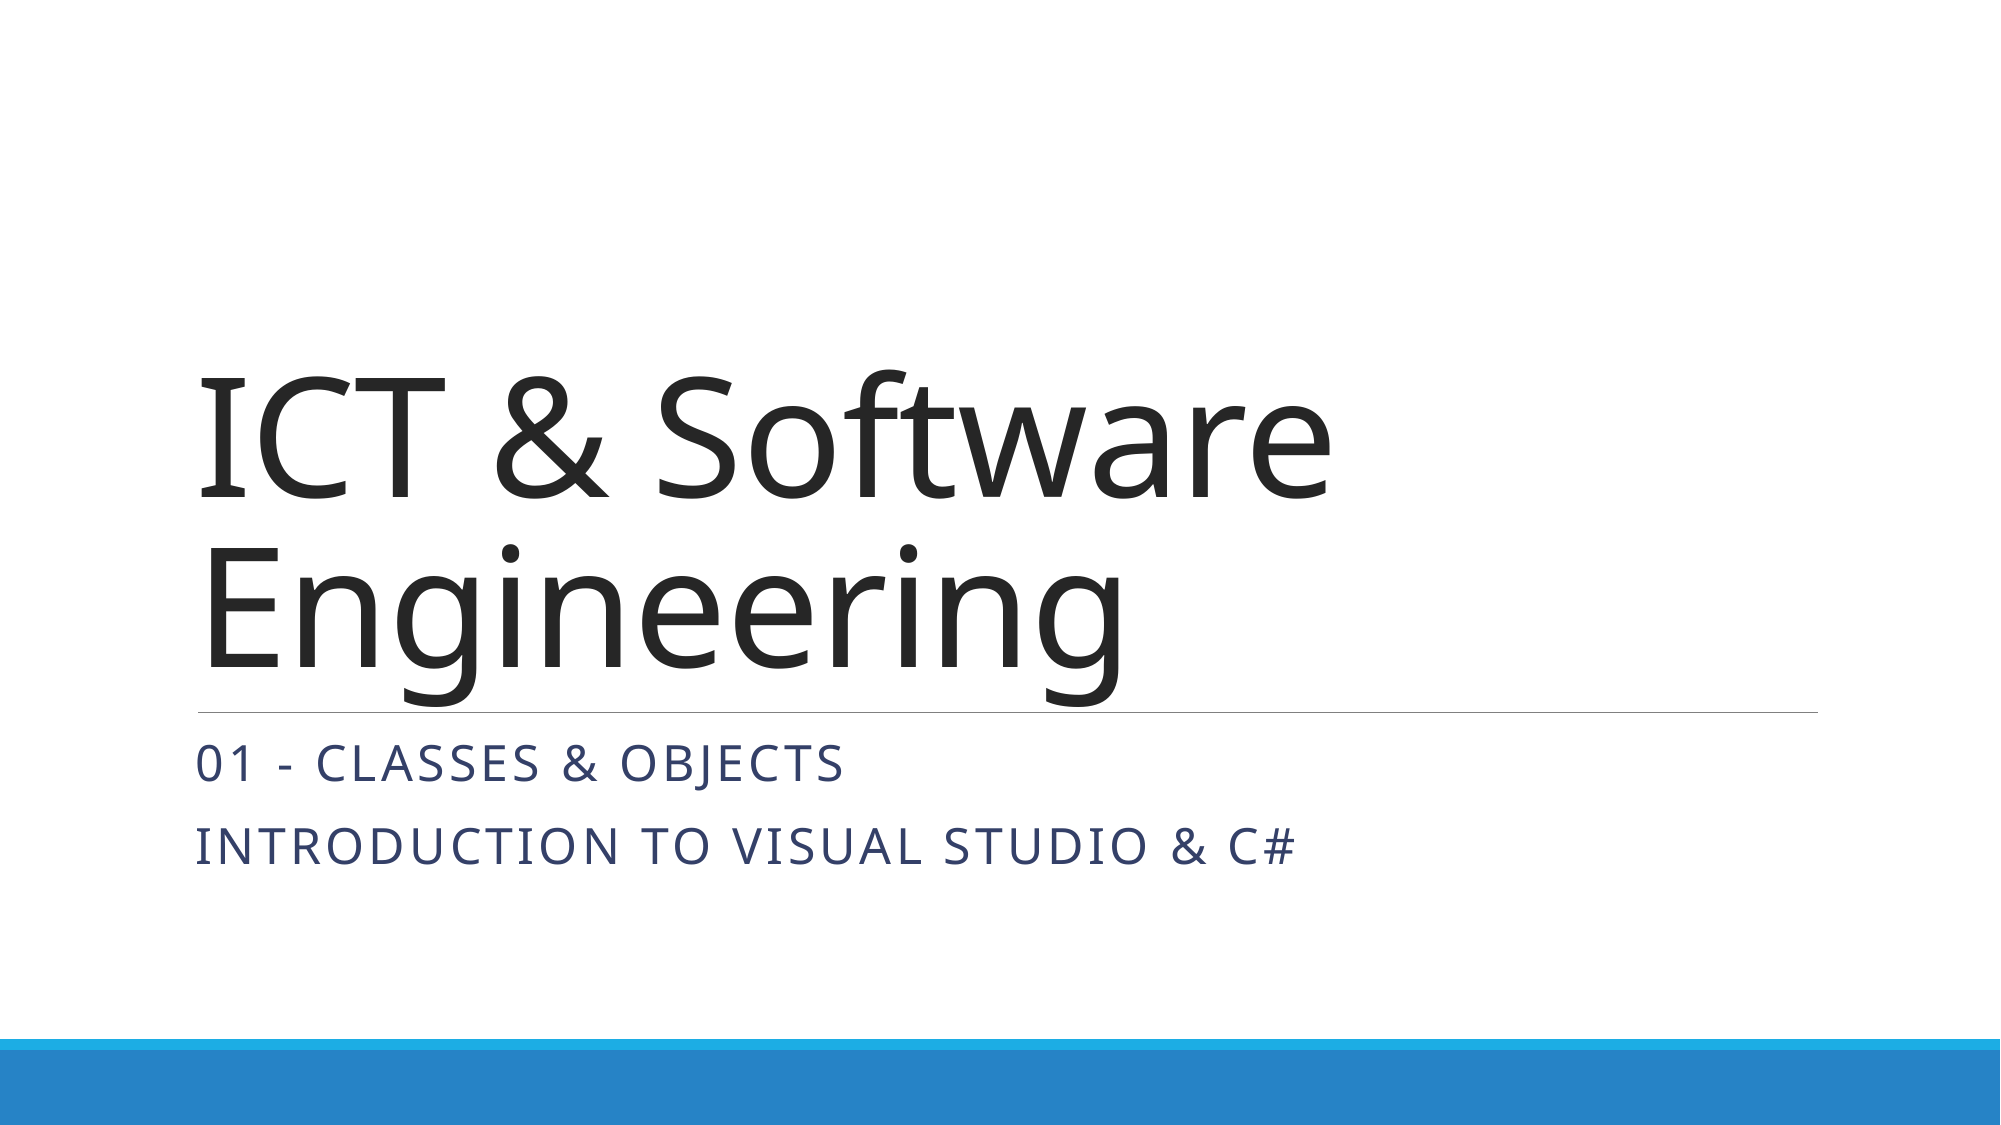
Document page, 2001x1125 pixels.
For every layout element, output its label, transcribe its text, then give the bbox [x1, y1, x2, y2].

subtitle 01 - Classes & objects Introduction to Visual Studio & C# [180, 730, 1831, 919]
title ICT & Software Engineering [180, 124, 1830, 710]
